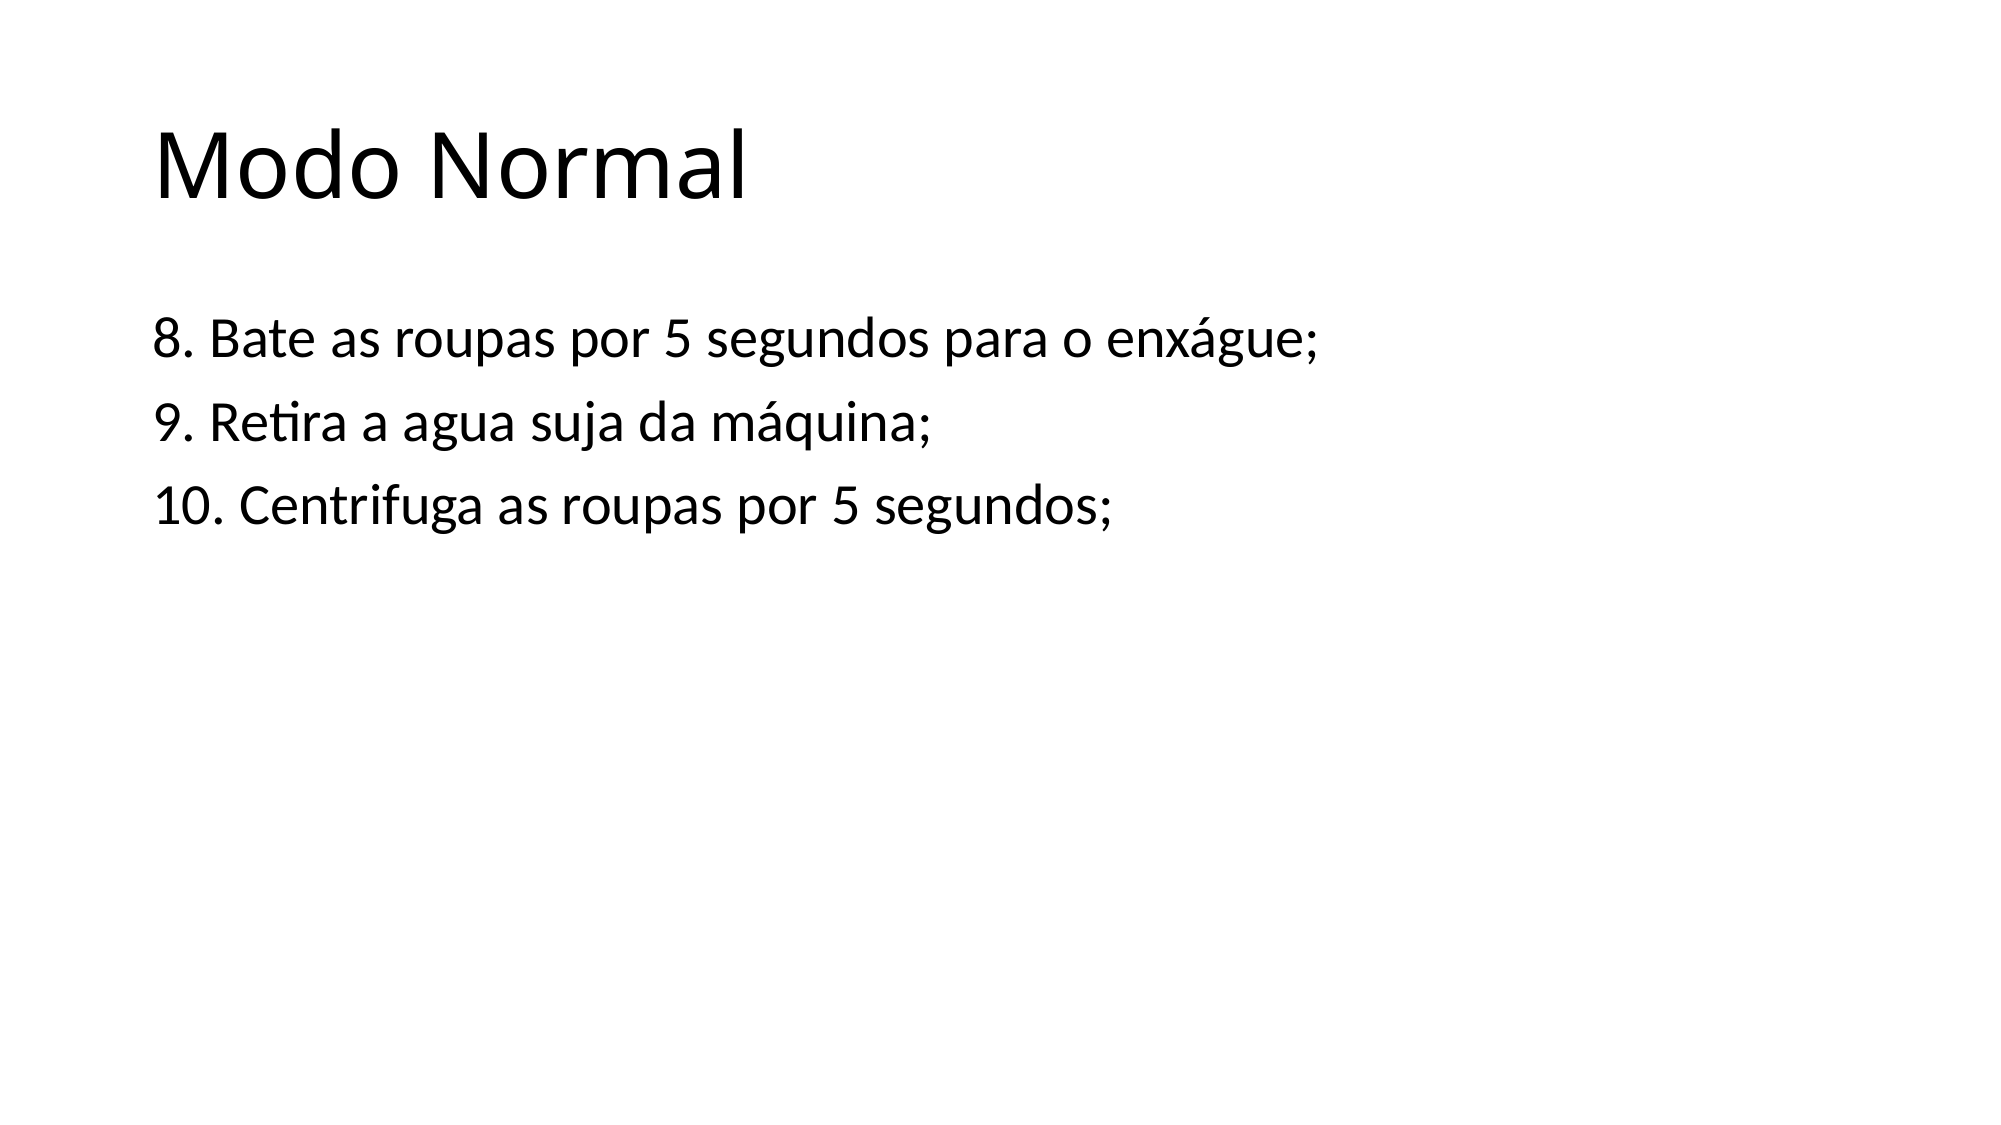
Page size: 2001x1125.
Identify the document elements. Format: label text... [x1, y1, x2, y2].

title Modo Normal [137, 59, 1863, 278]
list 8. Bate as roupas por 5 segundos para o enxágue; 9. Retira a agua suja da máquina; 10. Centrifuga as roupas por 5 segundos; [137, 299, 1863, 1014]
